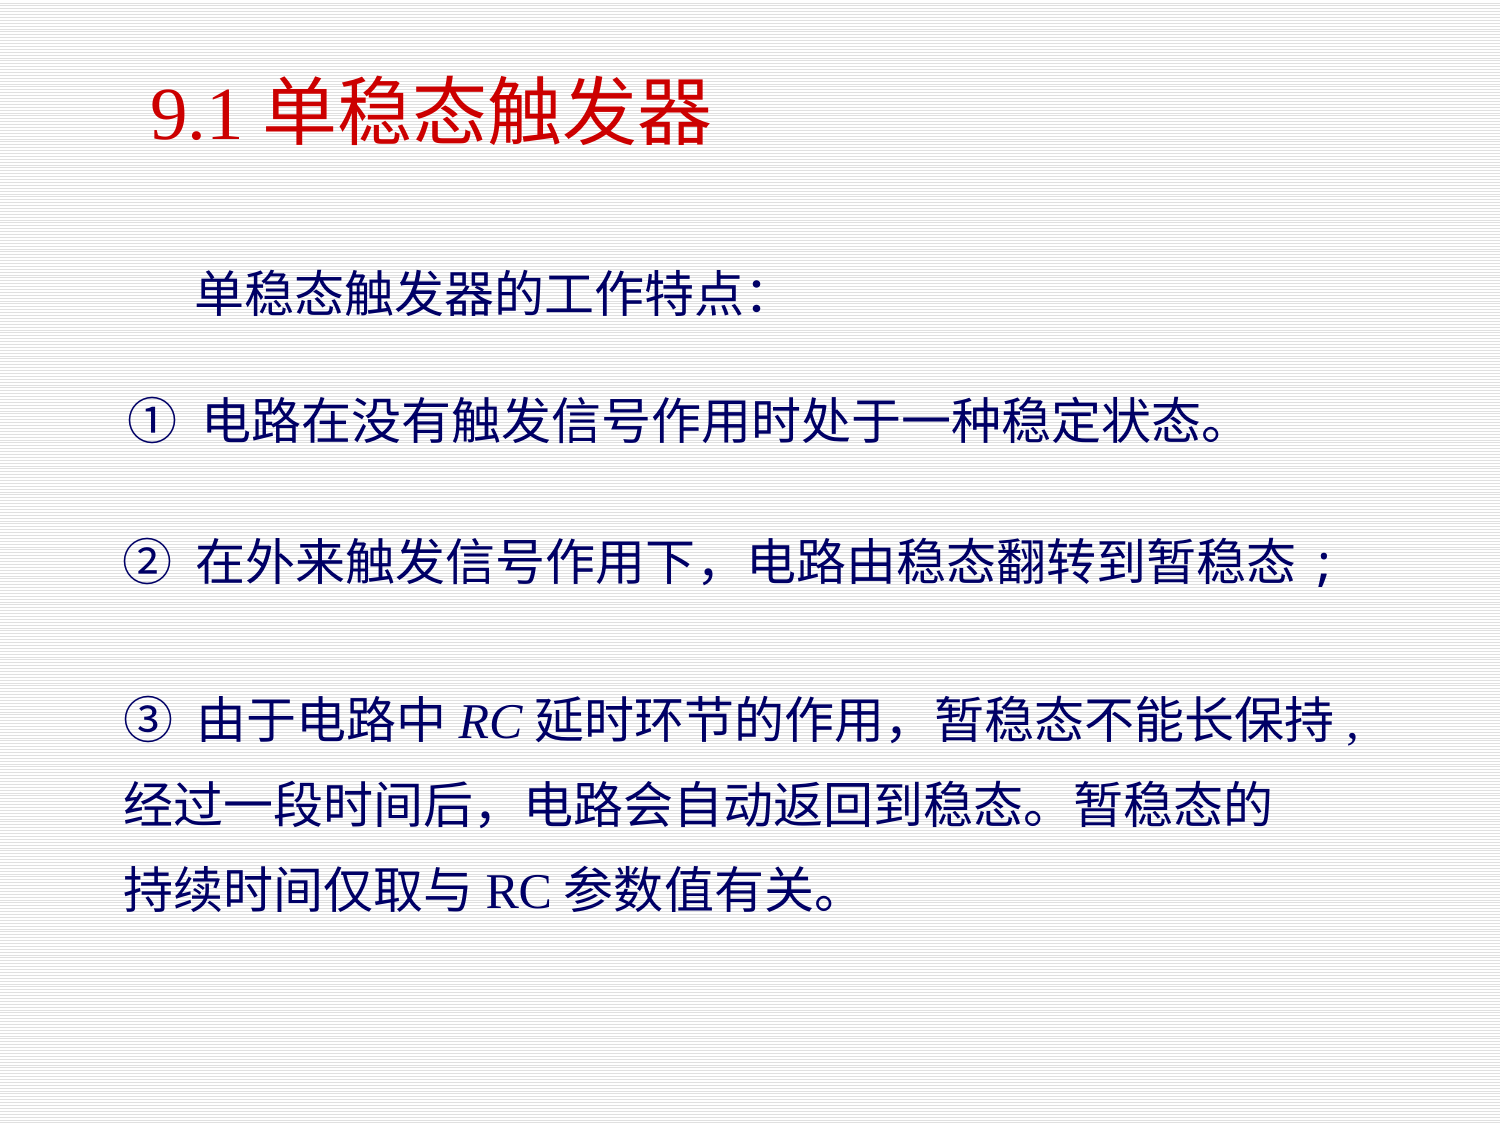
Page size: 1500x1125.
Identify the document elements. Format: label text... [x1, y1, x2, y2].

text_box ③ 由于电路中RC延时环节的作用，暂稳态不能长保持, 经过一段时间后，电路会自动返回到稳态。暂稳态的 持续时间仅取与RC参数值有关。 [108, 680, 1388, 926]
text_box 单稳态触发器的工作特点： [179, 255, 824, 331]
text_box ① 电路在没有触发信号作用时处于一种稳定状态。 [113, 381, 1313, 457]
text_box 9.1单稳态触发器 [135, 56, 779, 162]
text_box ② 在外来触发信号作用下，电路由稳态翻转到暂稳态; [107, 522, 1365, 598]
